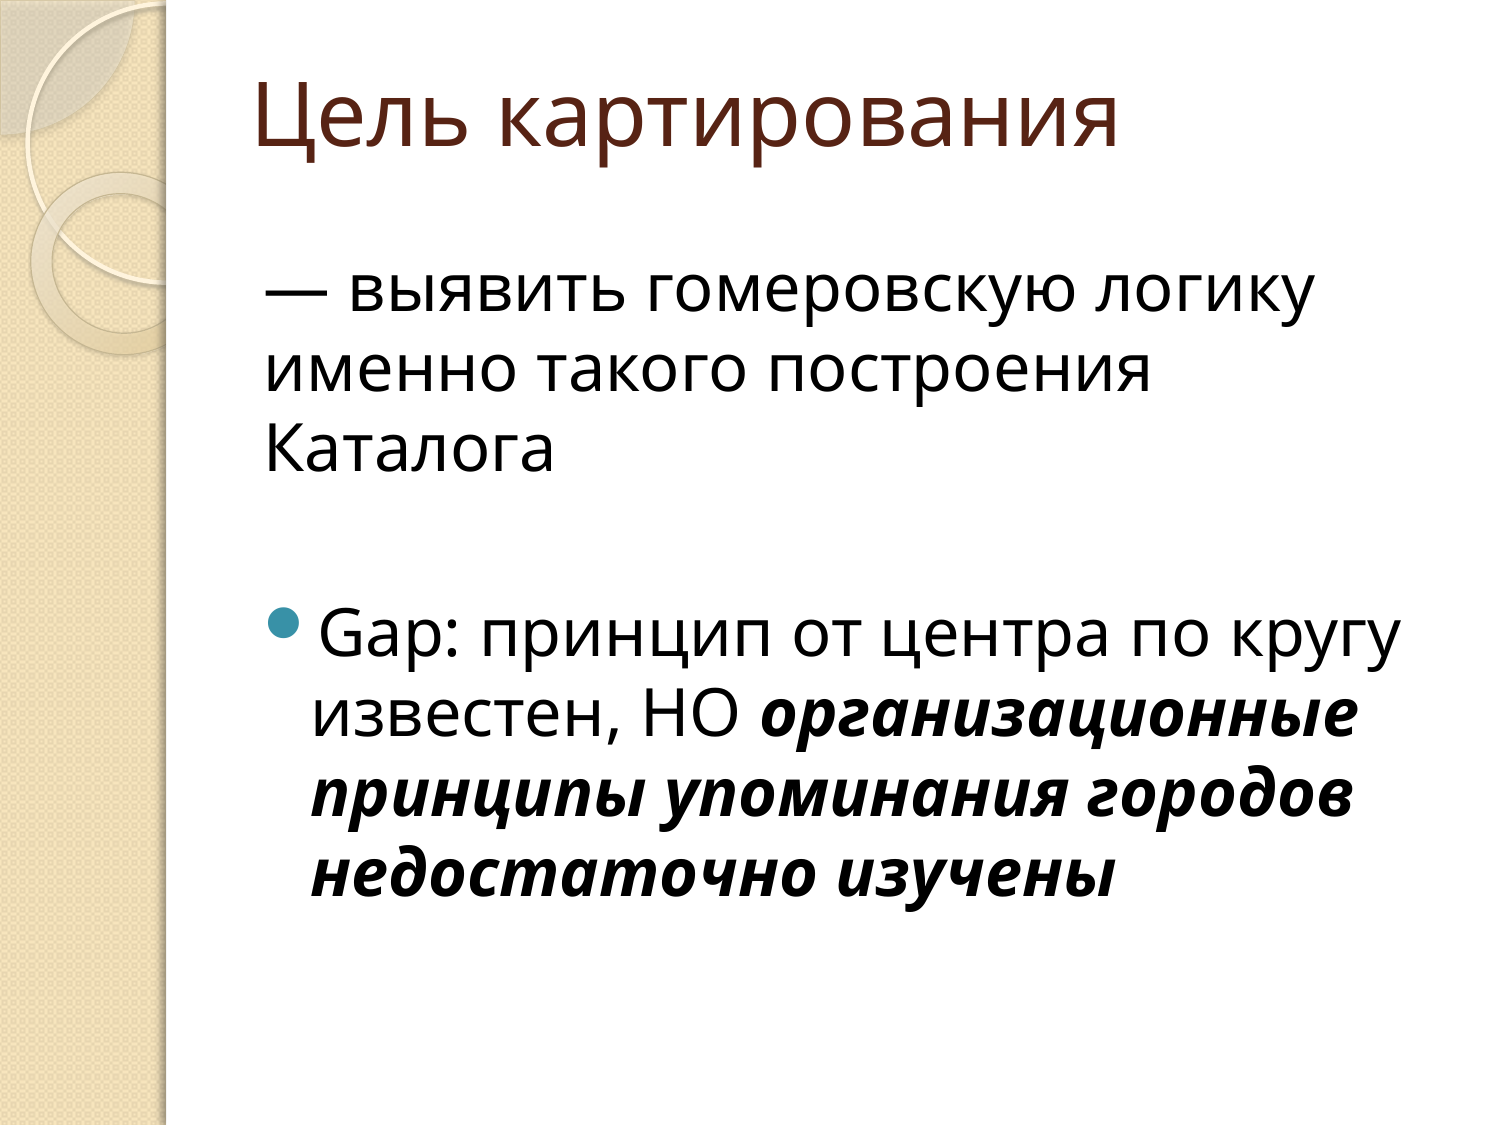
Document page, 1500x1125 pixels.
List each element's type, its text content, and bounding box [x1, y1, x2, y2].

list — выявить гомеровскую логику именно такого построения Каталога Gap: принцип от центра по кругу известен, НО организационные принципы упоминания городов недостаточно изучены [235, 237, 1466, 1025]
title Цель картирования [235, 45, 1466, 177]
